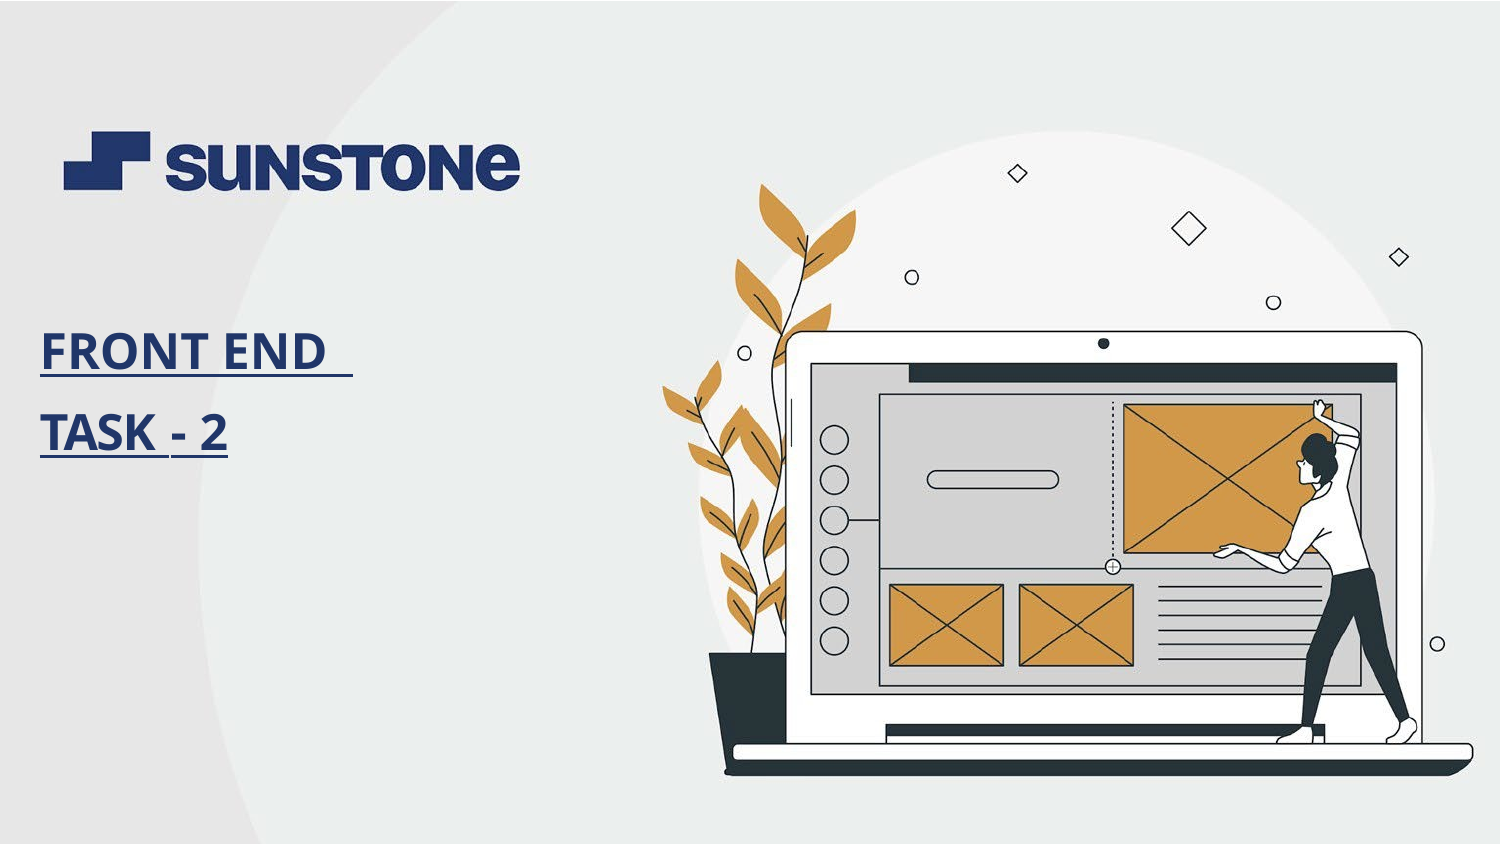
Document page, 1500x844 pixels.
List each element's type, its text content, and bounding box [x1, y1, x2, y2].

picture [0, 1, 1500, 844]
title FRONT END TASK - 2 [37, 296, 438, 461]
